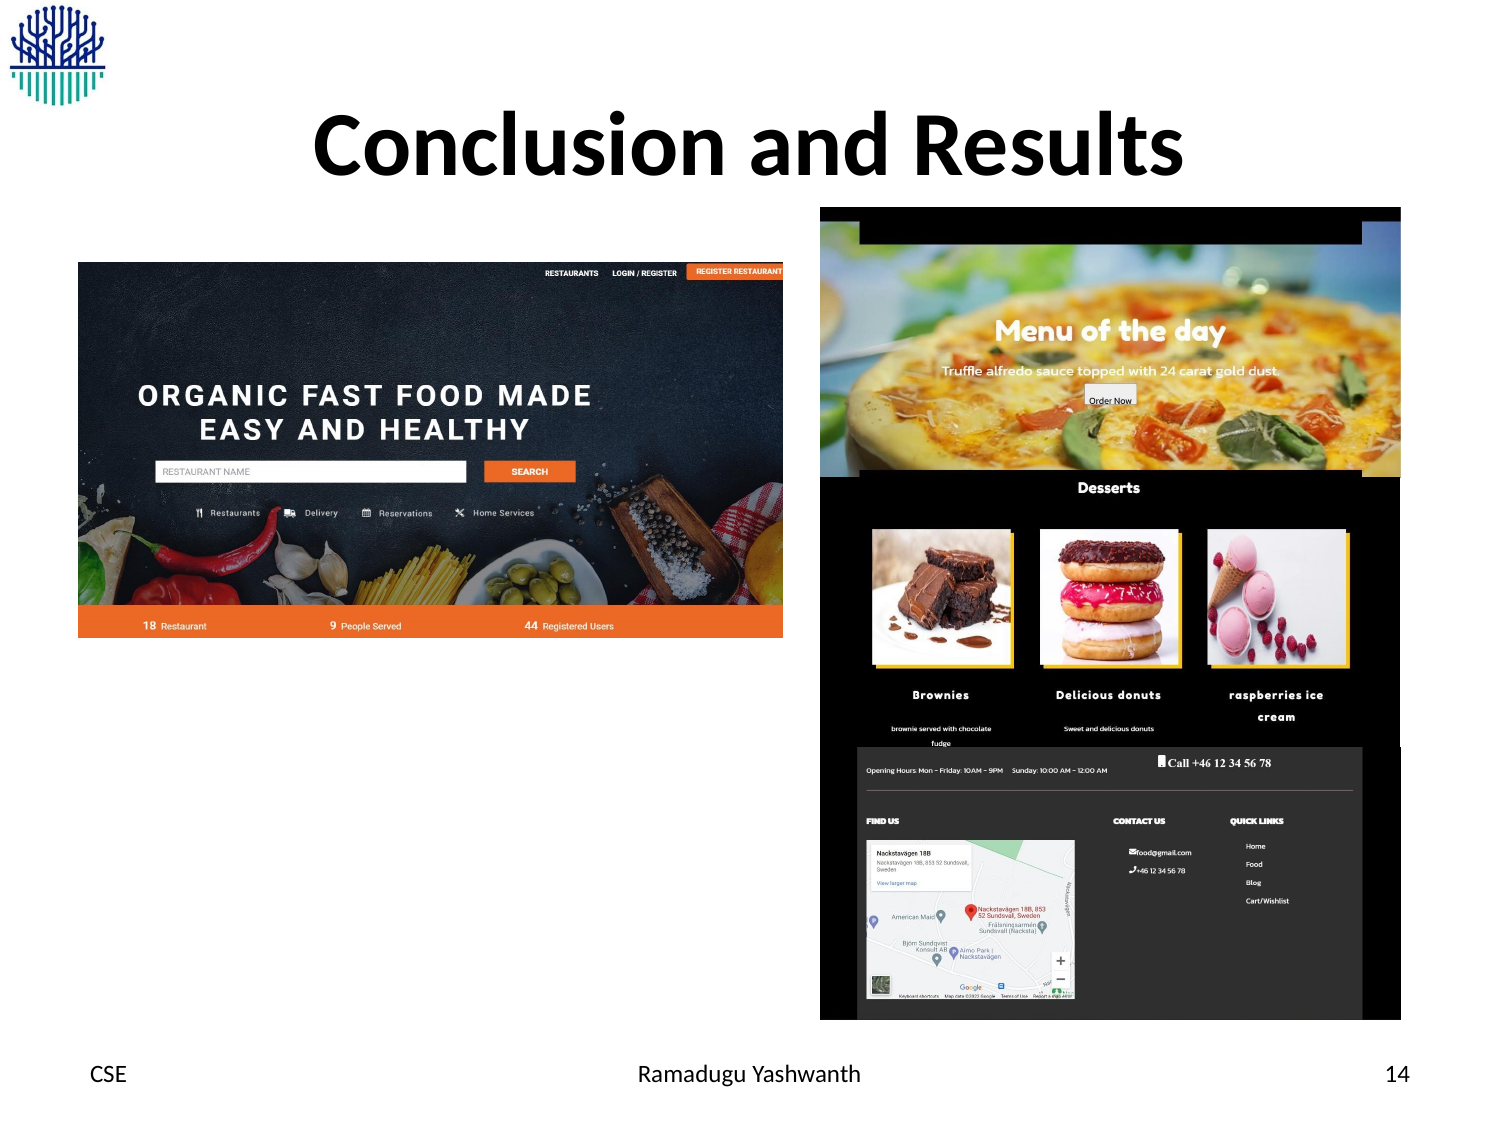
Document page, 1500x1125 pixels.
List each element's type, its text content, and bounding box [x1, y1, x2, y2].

picture [0, 0, 113, 113]
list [77, 262, 783, 638]
footer Ramadugu Yashwanth [512, 1042, 988, 1103]
title Conclusion and Results [75, 45, 1425, 233]
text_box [819, 207, 1401, 1020]
slide_number 14 [1074, 1042, 1425, 1103]
slide_number CSE [75, 1042, 425, 1103]
